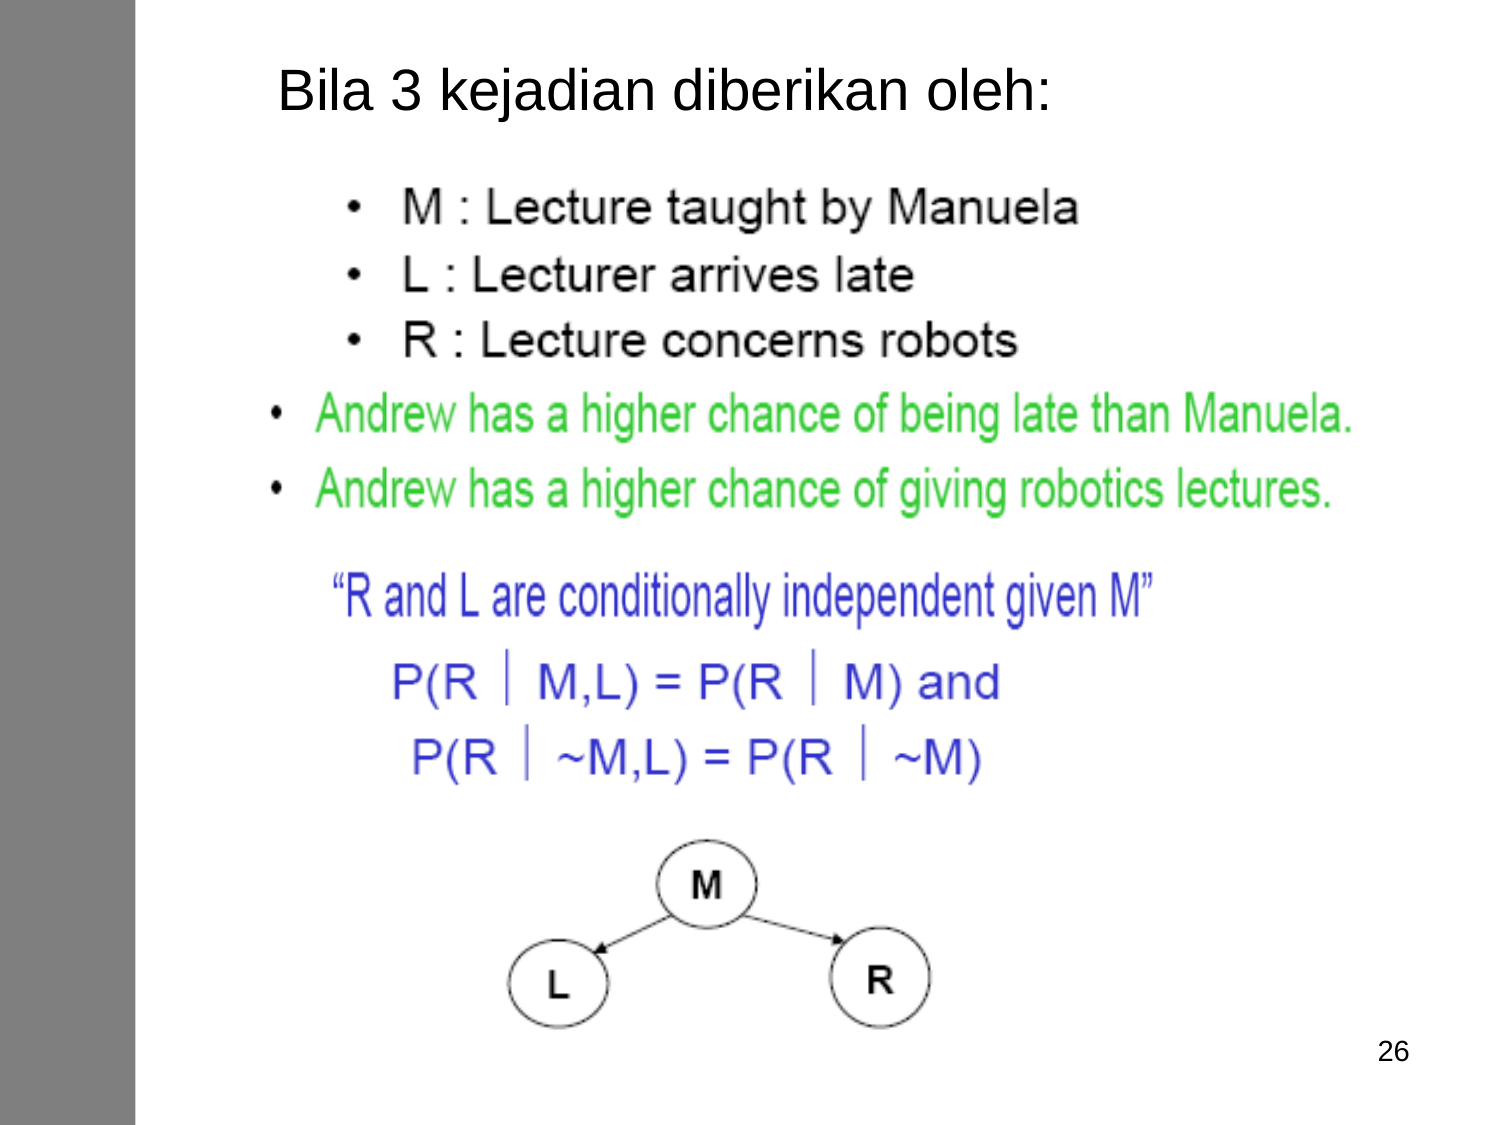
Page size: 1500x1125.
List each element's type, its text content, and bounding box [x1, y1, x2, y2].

picture [499, 833, 938, 1068]
picture [262, 174, 1354, 527]
picture [330, 529, 1180, 801]
text_box Bila 3 kejadian diberikan oleh: [262, 44, 1305, 130]
slide_number 26 [1074, 1024, 1426, 1103]
